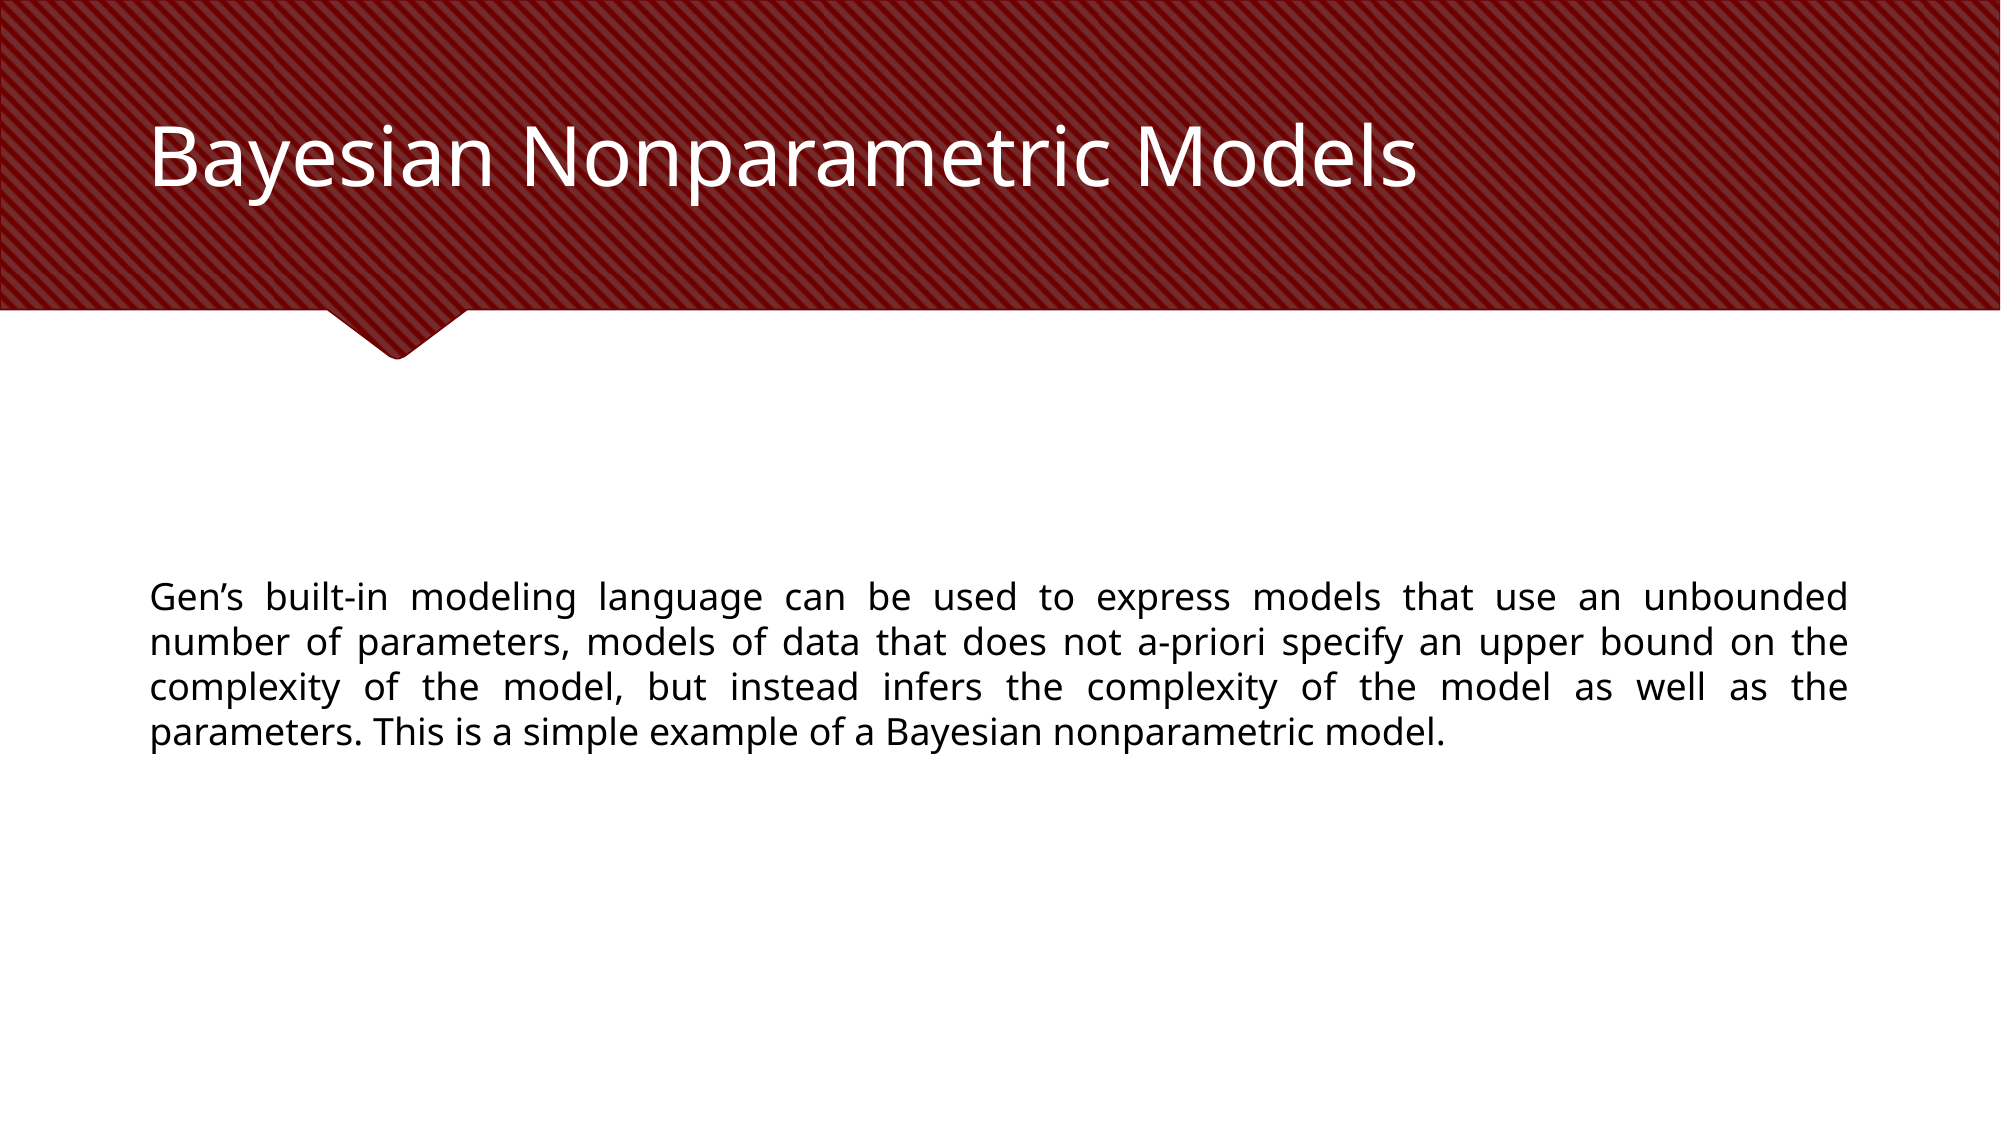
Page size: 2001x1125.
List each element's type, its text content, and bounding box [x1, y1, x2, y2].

title Bayesian Nonparametric Models [132, 73, 1868, 233]
list Gen’s built-in modeling language can be used to express models that use an unbounded number of parameters, models of data that does not a-priori specify an upper bound on the complexity of the model, but instead infers the complexity of the model as well as the parameters. This is a simple example of a Bayesian nonparametric model. [134, 364, 1866, 962]
